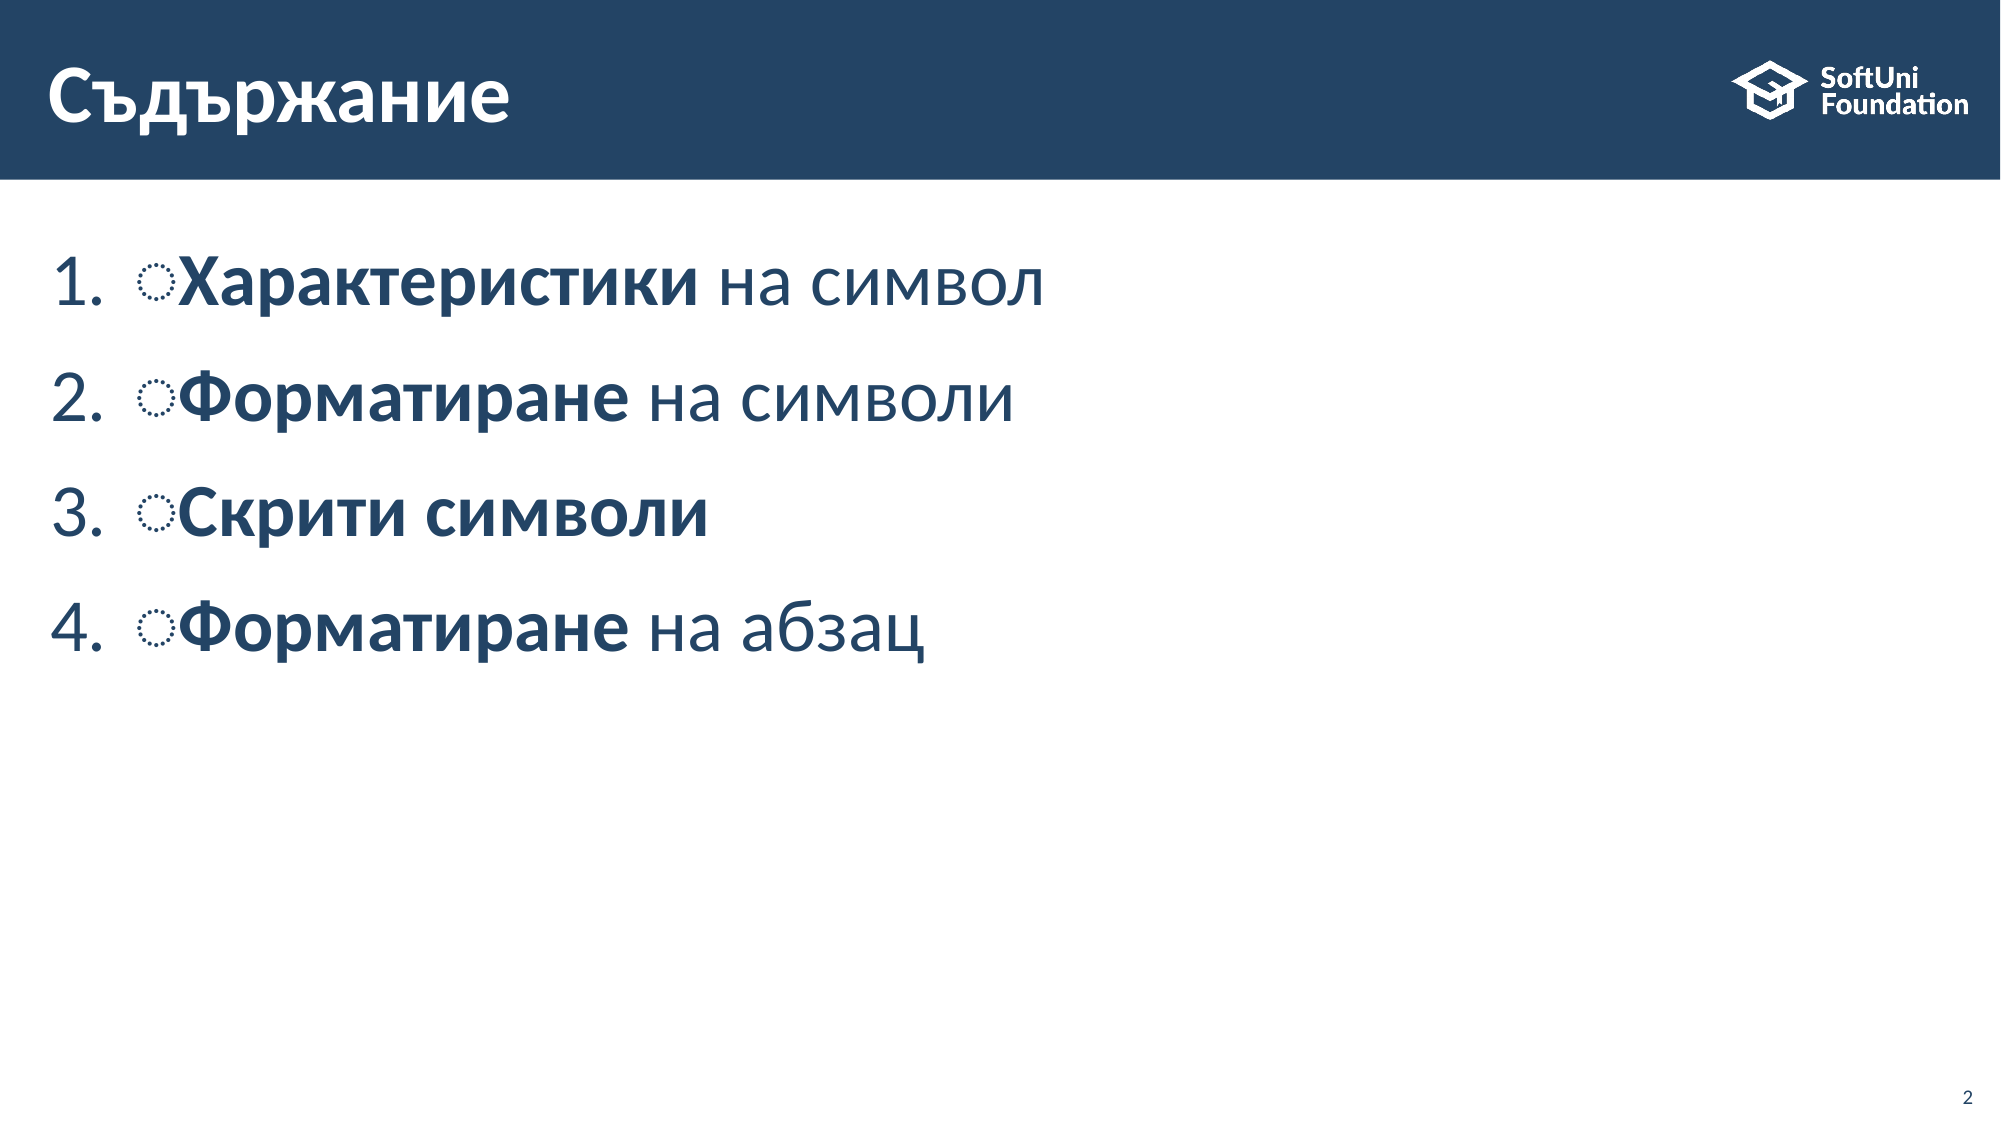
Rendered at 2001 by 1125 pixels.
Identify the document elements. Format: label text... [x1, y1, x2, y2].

list ͏Характеристики на символ ͏Форматиране на символи ͏Скрити символи ͏Форматиране на абзац [32, 224, 1965, 1080]
title Съдържание [31, 16, 1716, 162]
picture [1731, 60, 1968, 120]
slide_number 2 [1927, 1067, 1989, 1117]
